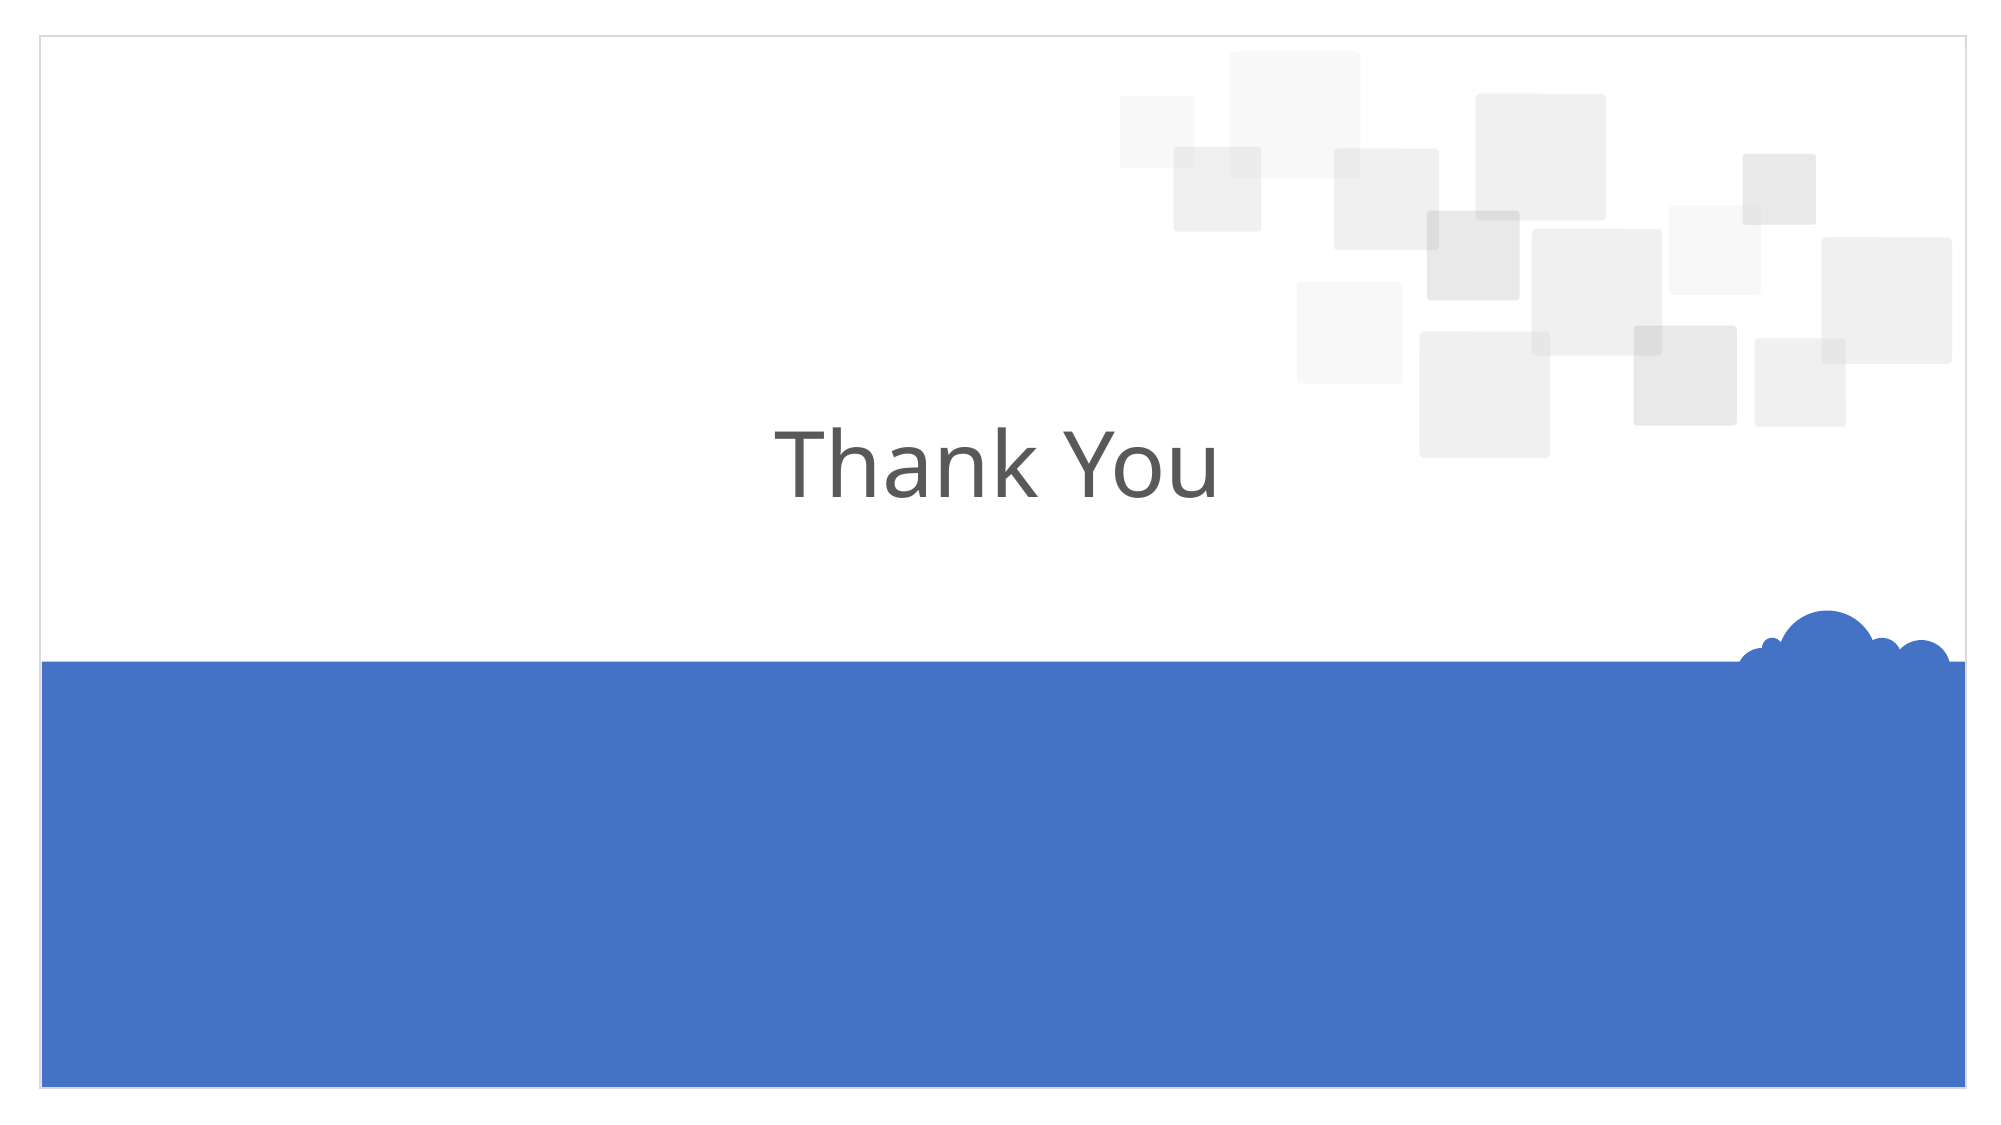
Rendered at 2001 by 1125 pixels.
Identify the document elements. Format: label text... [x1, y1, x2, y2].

title Thank You [136, 280, 1862, 656]
